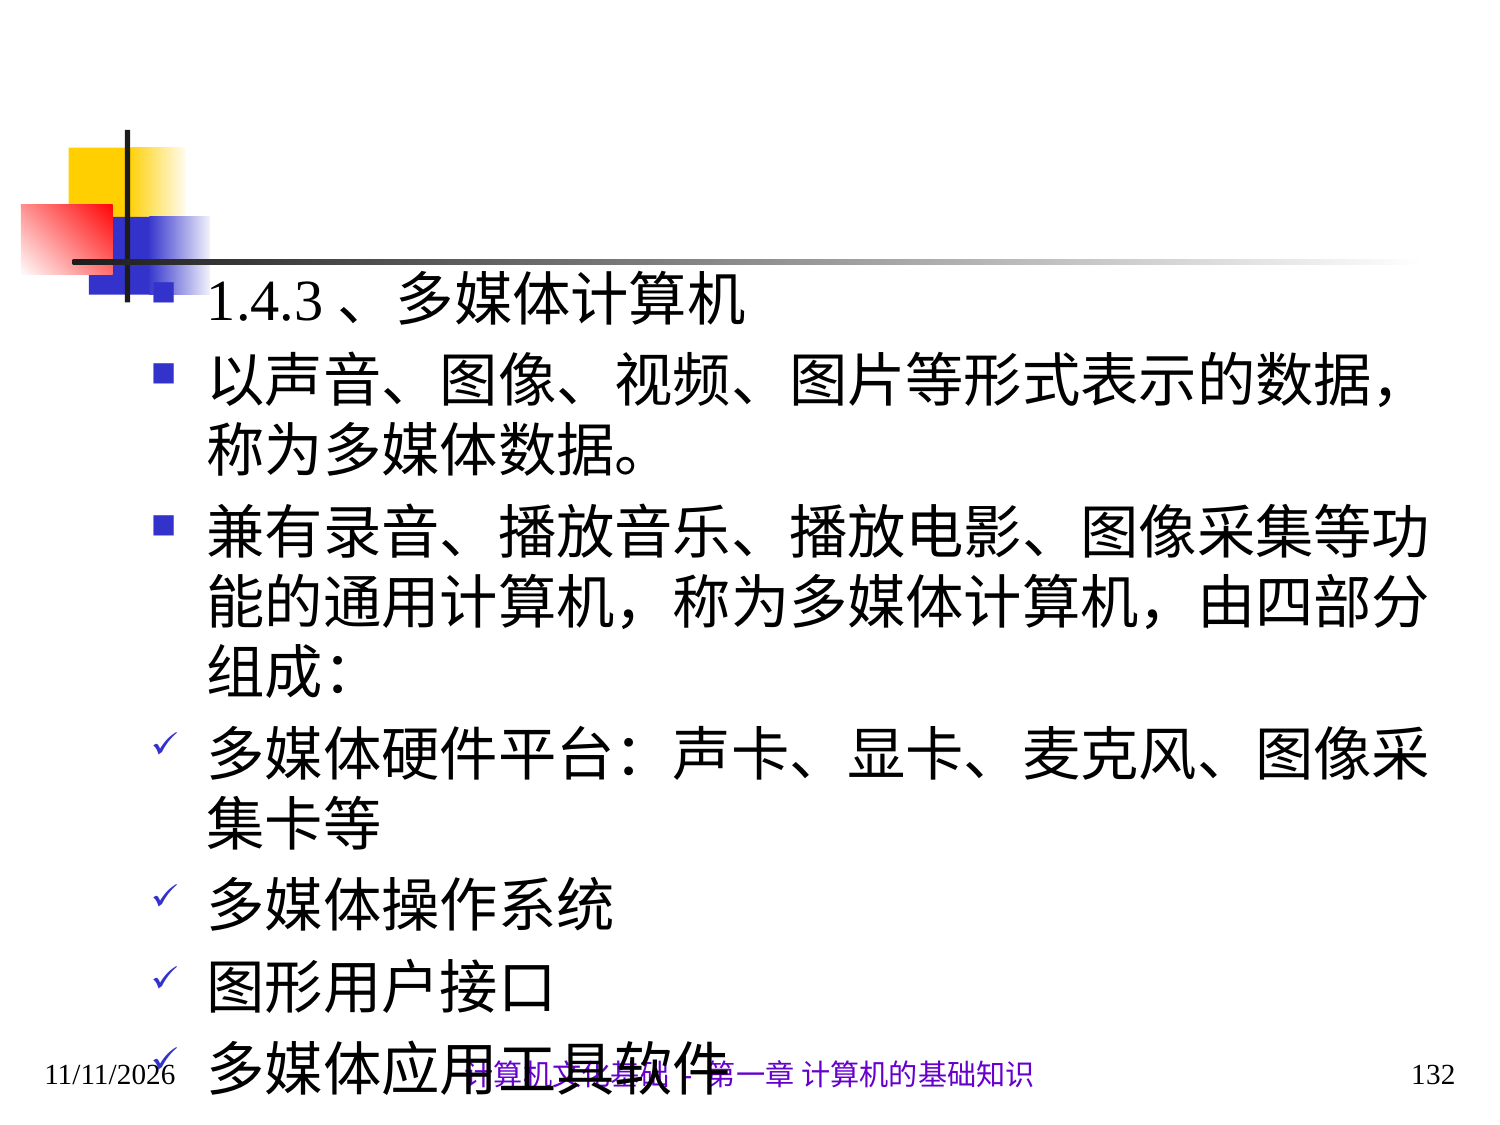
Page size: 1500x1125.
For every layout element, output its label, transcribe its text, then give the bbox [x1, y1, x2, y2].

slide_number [29, 1023, 219, 1099]
list 1.4.3、多媒体计算机 以声音、图像、视频、图片等形式表示的数据，称为多媒体数据。 兼有录音、播放音乐、播放电影、图像采集等功能的通用计算机，称为多媒体计算机，由四部分组成： 多媒体硬件平台：声卡、显卡、麦克风、图像采集卡等 多媒体操作系统 图形用户接口 多媒体应用工具软件 [135, 172, 1453, 953]
slide_number 132 [1281, 1023, 1471, 1099]
footer 计算机文化基础 - 第一章 计算机的基础知识 [242, 1024, 1258, 1100]
